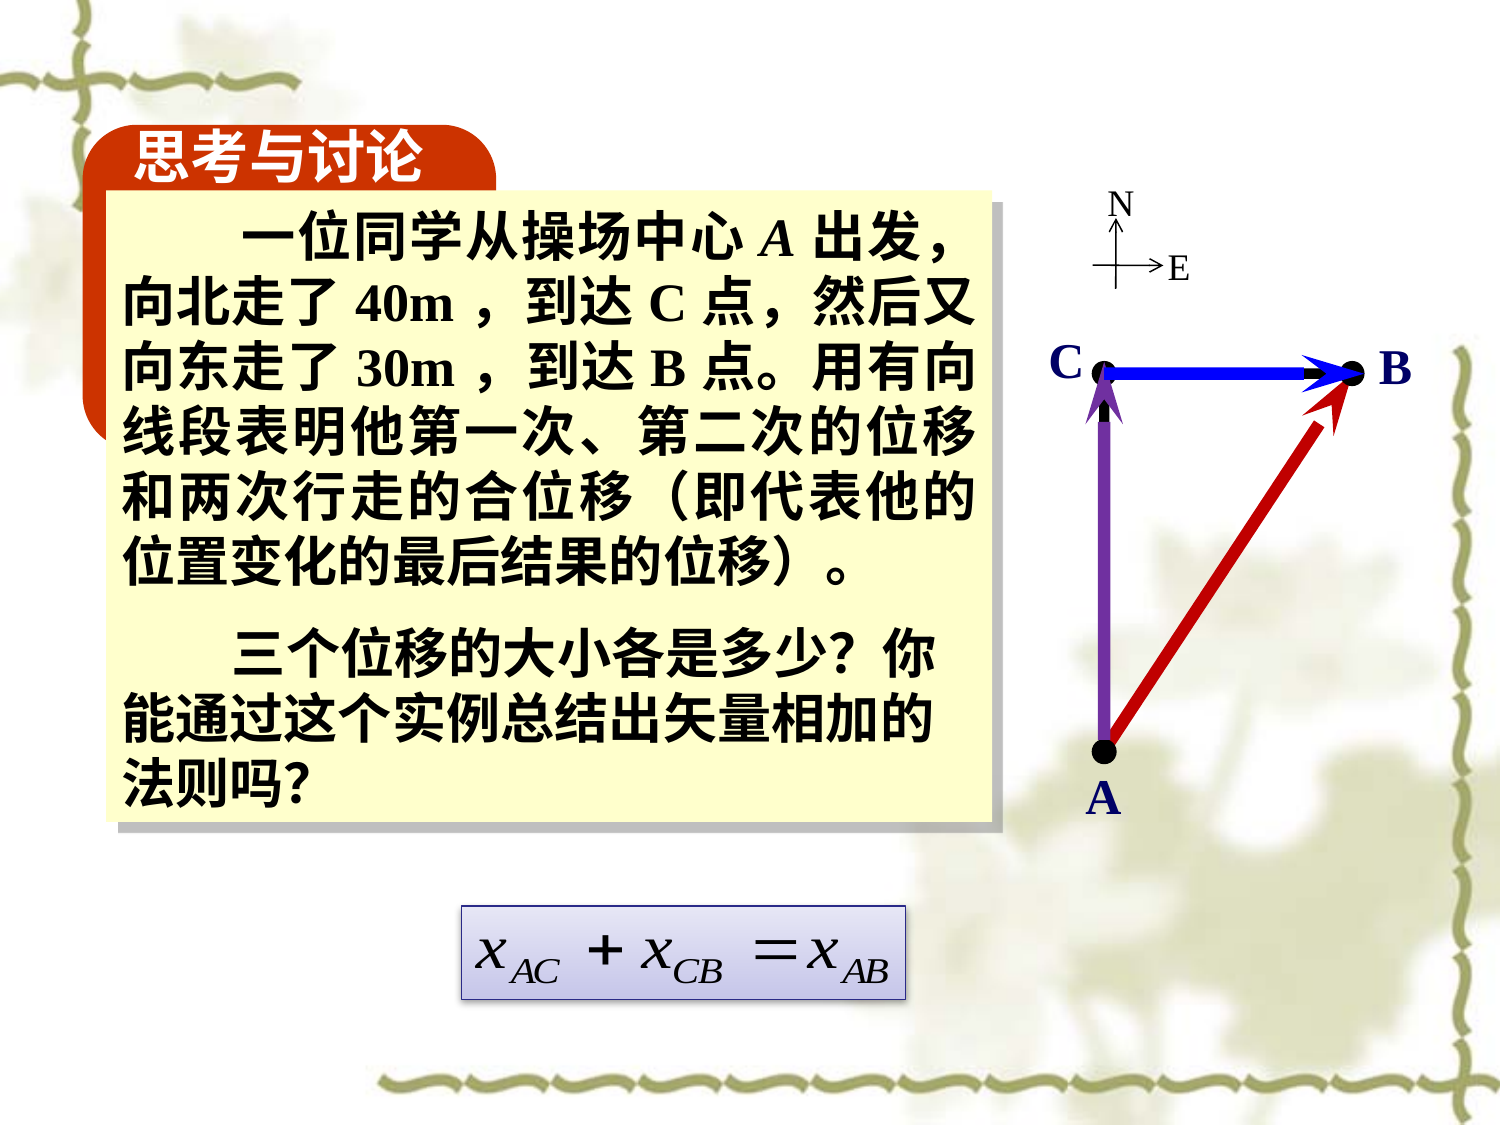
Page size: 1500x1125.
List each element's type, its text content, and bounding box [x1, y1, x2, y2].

text_box A [1070, 757, 1146, 833]
text_box B [1364, 327, 1455, 402]
text_box [1092, 739, 1116, 757]
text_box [82, 111, 993, 835]
text_box [1098, 361, 1111, 383]
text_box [461, 905, 906, 1000]
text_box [1092, 171, 1225, 297]
text_box [1335, 381, 1349, 395]
text_box [1340, 361, 1364, 373]
text_box [1343, 367, 1365, 380]
text_box C [1033, 321, 1134, 397]
text_box [1340, 374, 1364, 386]
picture [0, 0, 1500, 1125]
text_box [1092, 361, 1116, 386]
